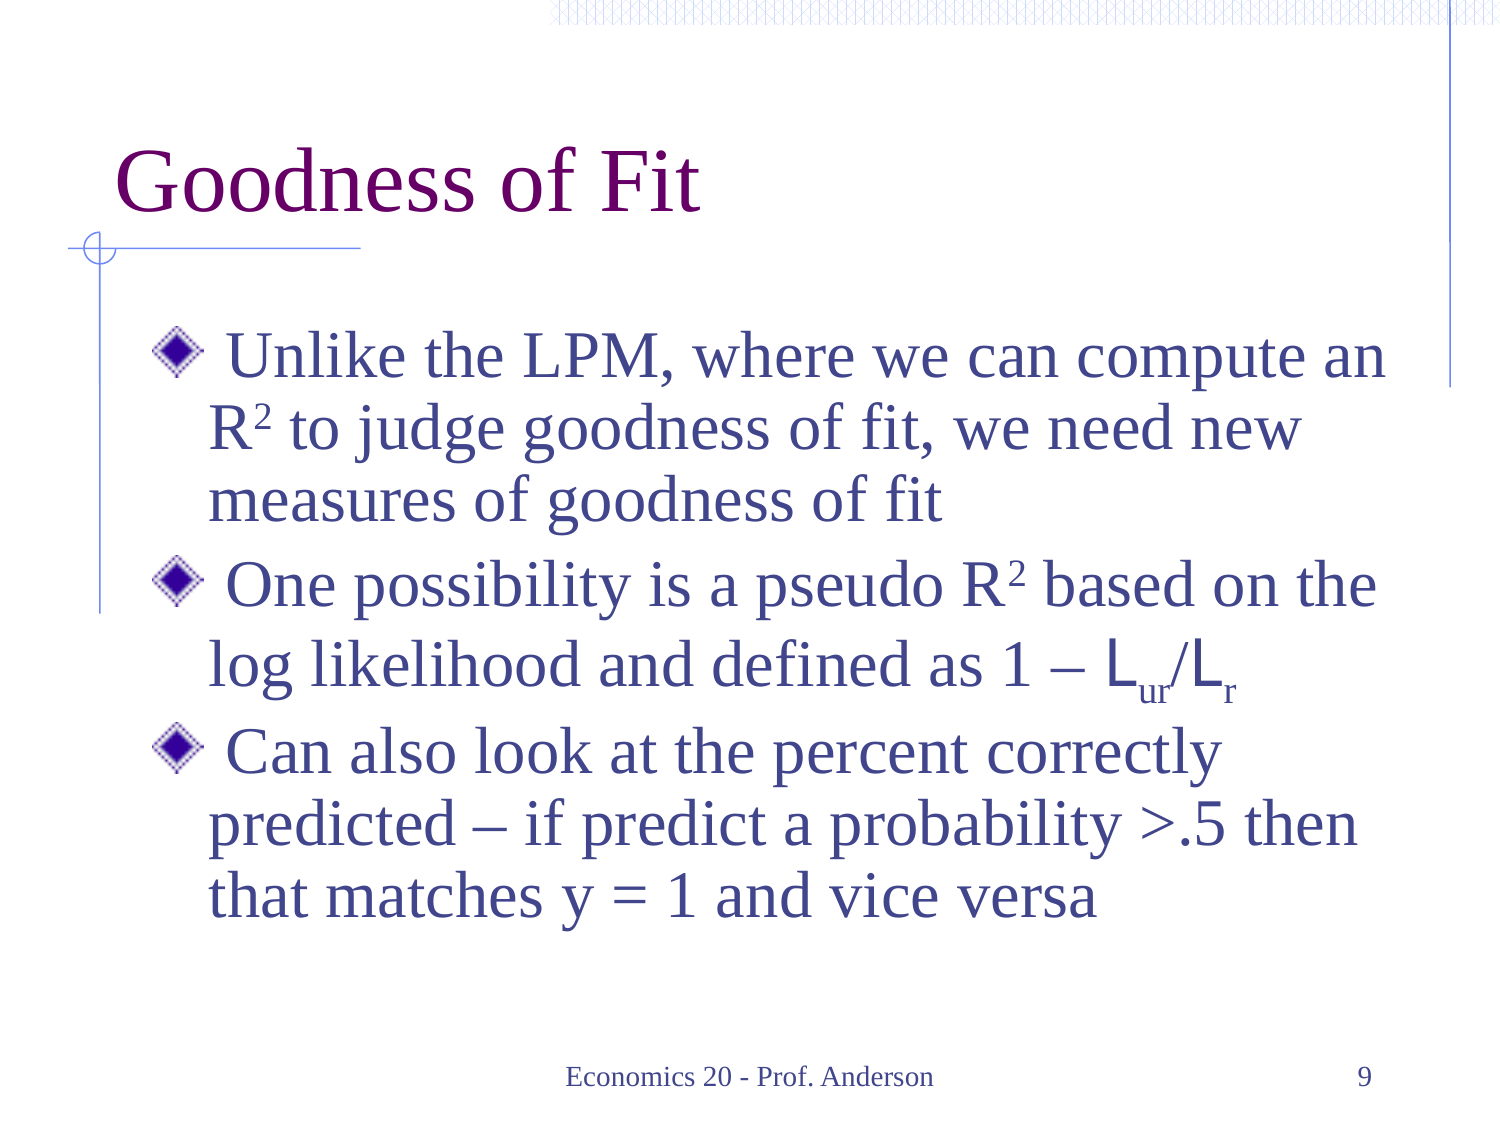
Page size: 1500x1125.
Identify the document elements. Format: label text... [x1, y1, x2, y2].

picture [152, 555, 204, 607]
title Goodness of Fit [99, 50, 1375, 238]
picture [152, 722, 204, 774]
picture [152, 326, 204, 378]
list Unlike the LPM, where we can compute an R2 to judge goodness of fit, we need new measures of goodness of fit One possibility is a pseudo R2 based on the log likelihood and defined as 1 – Lur/Lr Can also look at the percent correctly predicted – if predict a probability >.5 then that matches y = 1 and vice versa [137, 312, 1413, 988]
slide_number 9 [1074, 1025, 1388, 1100]
footer Economics 20 - Prof. Anderson [512, 1025, 988, 1100]
